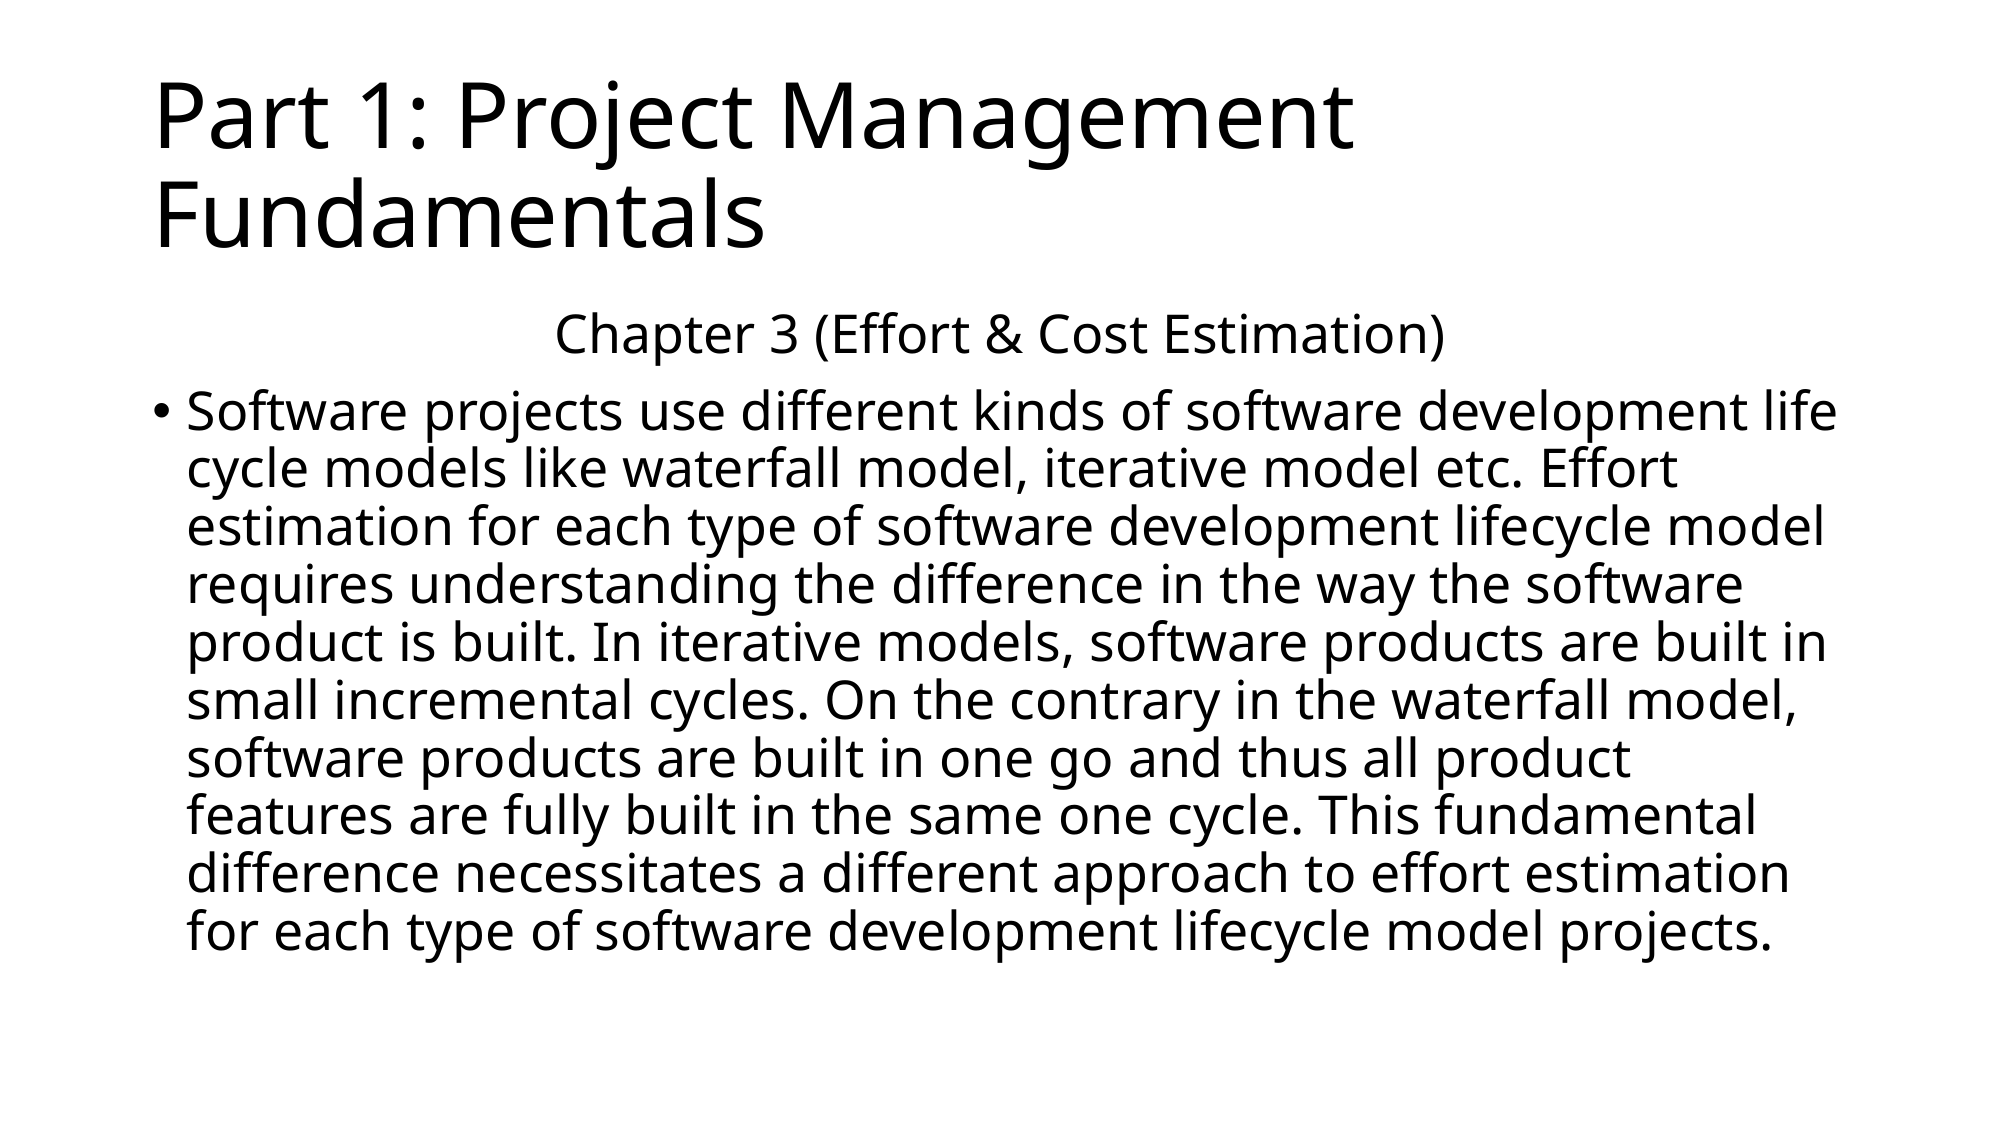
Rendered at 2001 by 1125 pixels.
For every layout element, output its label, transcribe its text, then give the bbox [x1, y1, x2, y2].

title Part 1: Project Management Fundamentals [137, 59, 1863, 278]
list Chapter 3 (Effort & Cost Estimation) Software projects use different kinds of software development life cycle models like waterfall model, iterative model etc. Effort estimation for each type of software development lifecycle model requires understanding the difference in the way the software product is built. In iterative models, software products are built in small incremental cycles. On the contrary in the waterfall model, software products are built in one go and thus all product features are fully built in the same one cycle. This fundamental difference necessitates a different approach to effort estimation for each type of software development lifecycle model projects. [137, 299, 1863, 1014]
